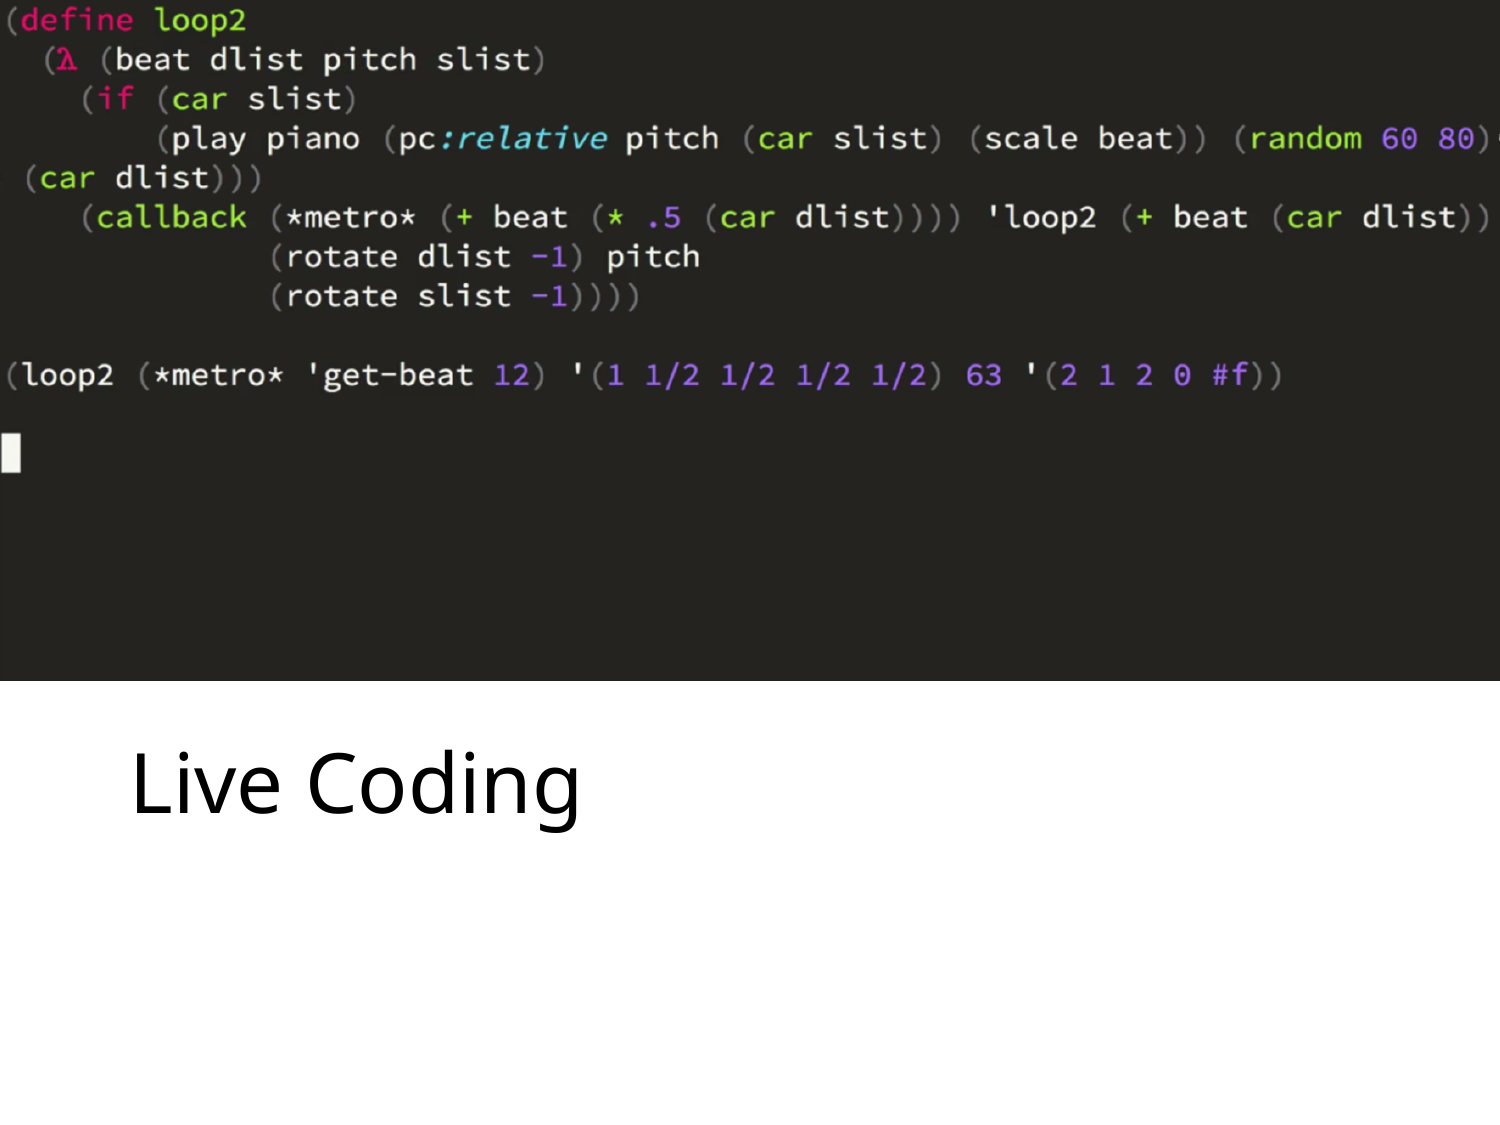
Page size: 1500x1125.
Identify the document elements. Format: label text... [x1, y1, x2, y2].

picture [0, 0, 1500, 681]
title Live Coding [114, 722, 1390, 946]
